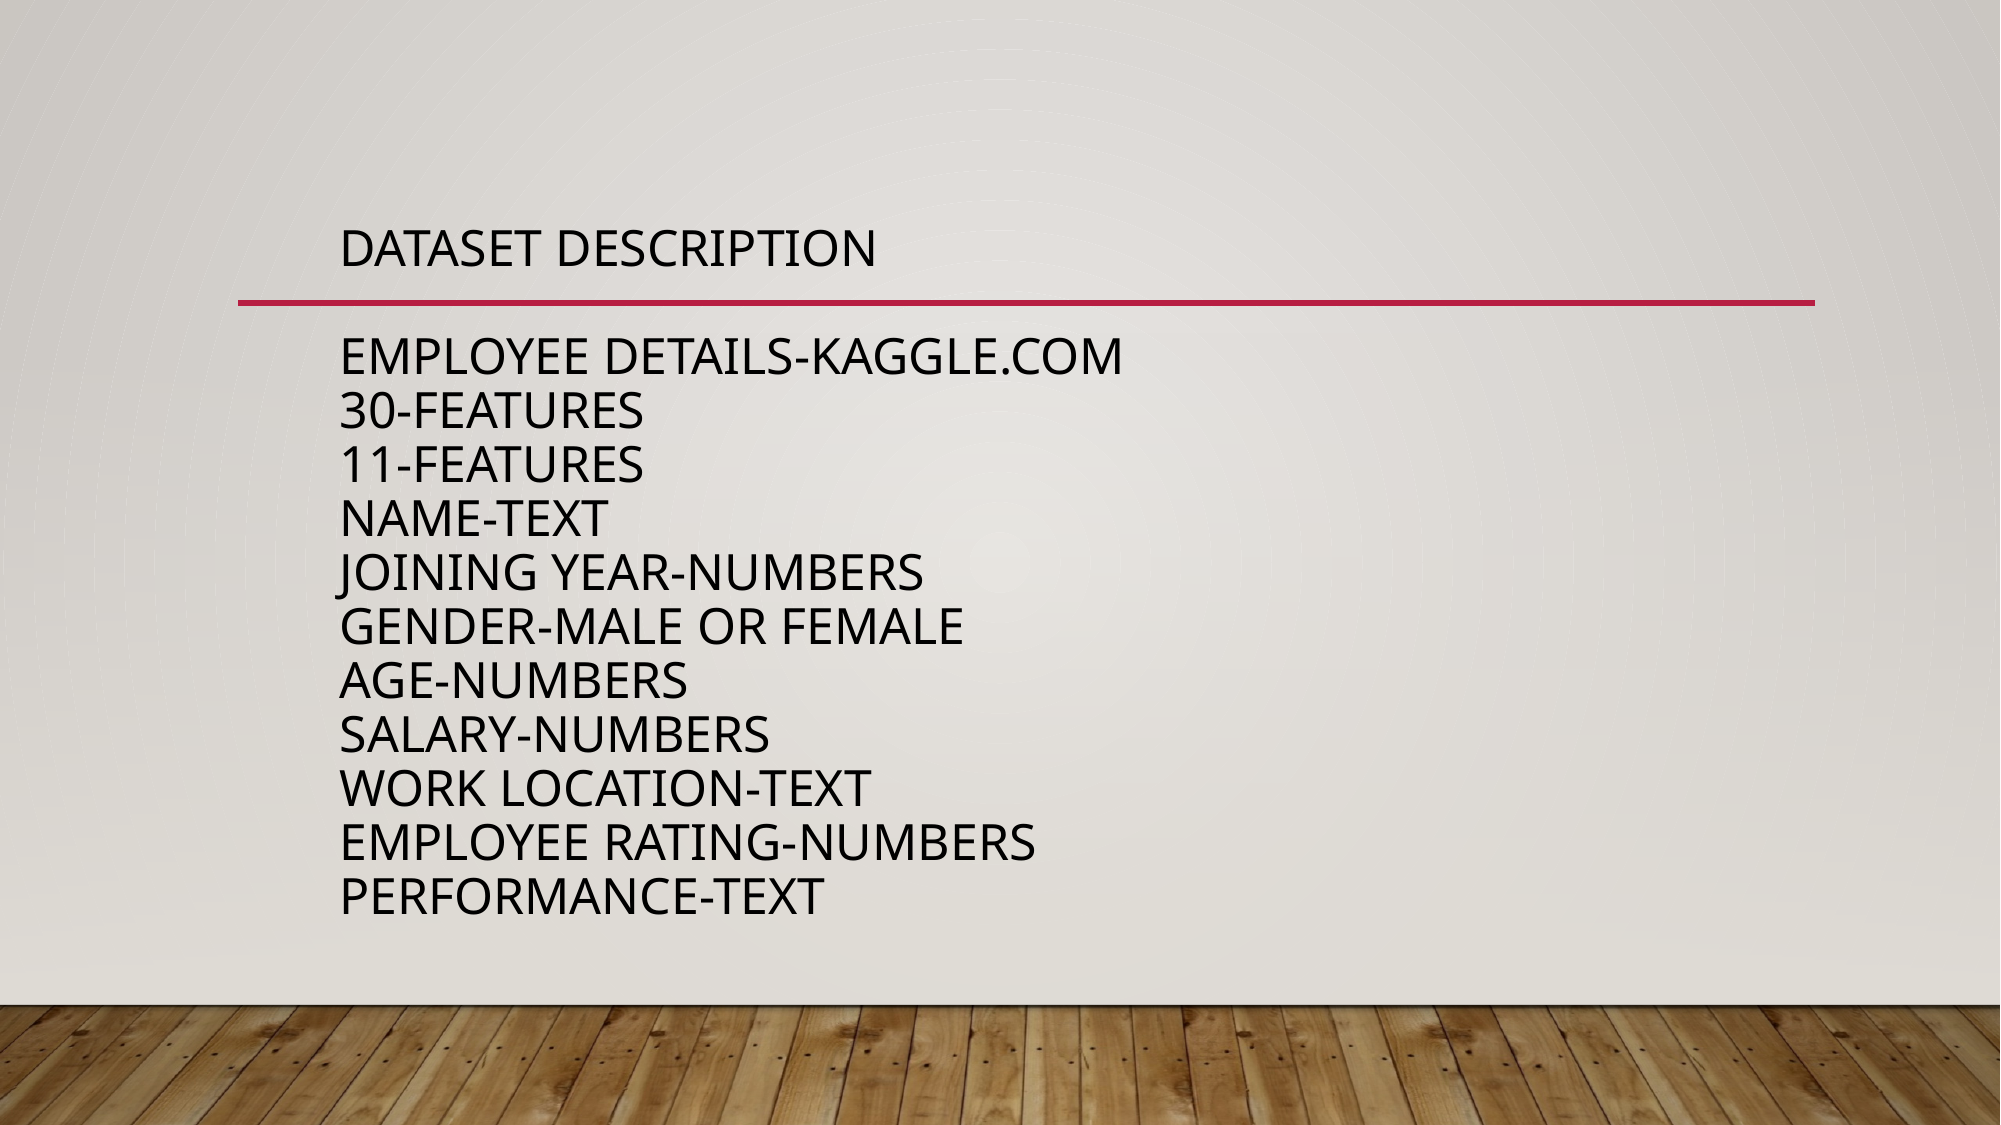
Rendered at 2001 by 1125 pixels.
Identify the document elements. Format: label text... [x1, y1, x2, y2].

title Dataset Description EMPLOYEE DETAILS-KAGGLE.COM 30-FEATURES 11-FEATURES NAME-TEXT JOINING YEAR-NUMBERS GENDER-MALE OR FEMALE AGE-NUMBERS SALARY-NUMBERS WORK LOCATION-TEXT EMPLOYEE RATING-NUMBERS PERFORMANCE-TEXT [324, 216, 2000, 1125]
picture [0, 1005, 324, 1125]
